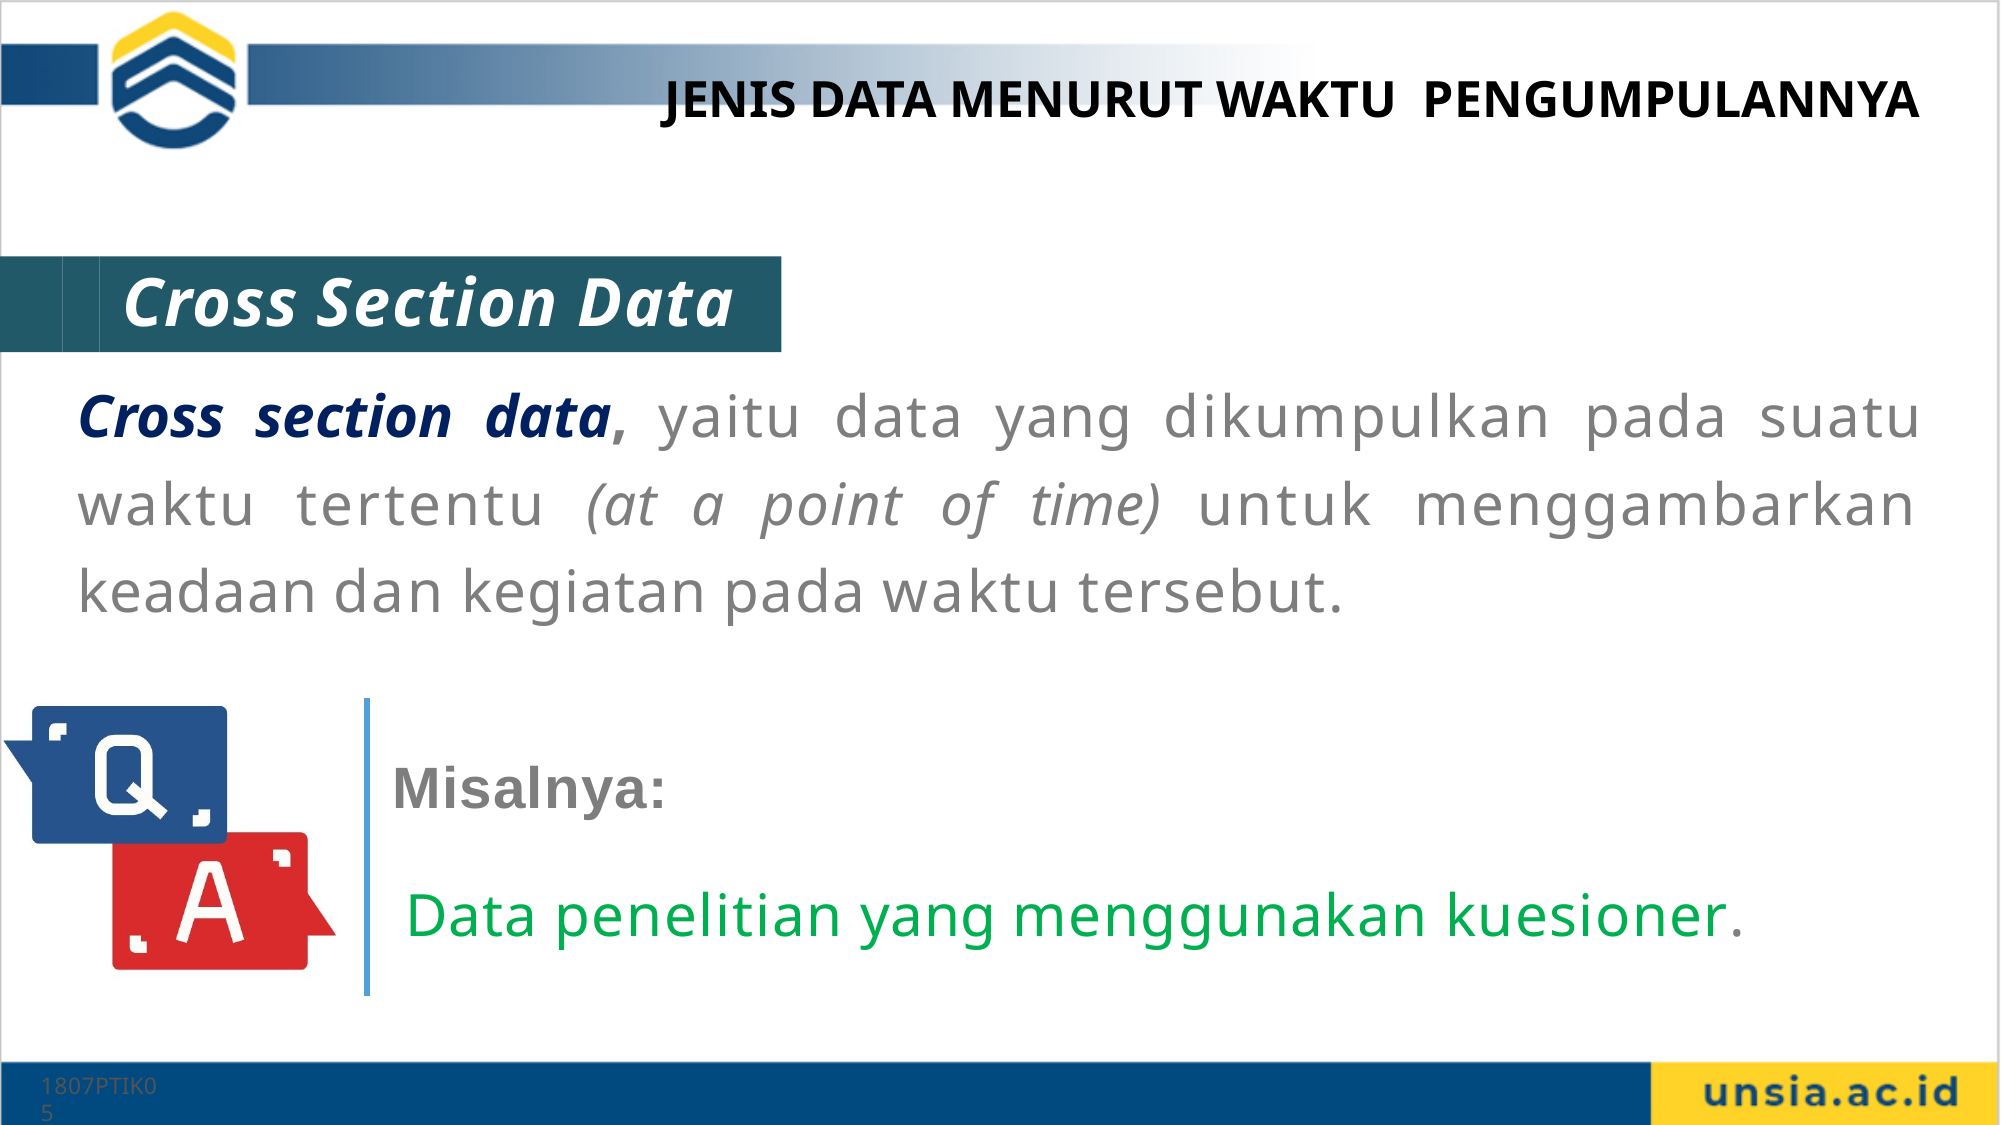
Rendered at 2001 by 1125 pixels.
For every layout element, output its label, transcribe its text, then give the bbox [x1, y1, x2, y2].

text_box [0, 256, 782, 353]
title JENIS DATA MENURUT WAKTU PENGUMPULANNYA [662, 3, 2000, 208]
text_box Cross Section Data Cross section data, yaitu data yang dikumpulkan pada suatu waktu tertentu (at a point of time) untuk menggambarkan keadaan dan kegiatan pada waktu tersebut. Misalnya: Data penelitian yang menggunakan kuesioner. [75, 215, 1957, 949]
picture [0, 0, 2001, 1125]
footer 1807PTIK05 [38, 1067, 169, 1125]
